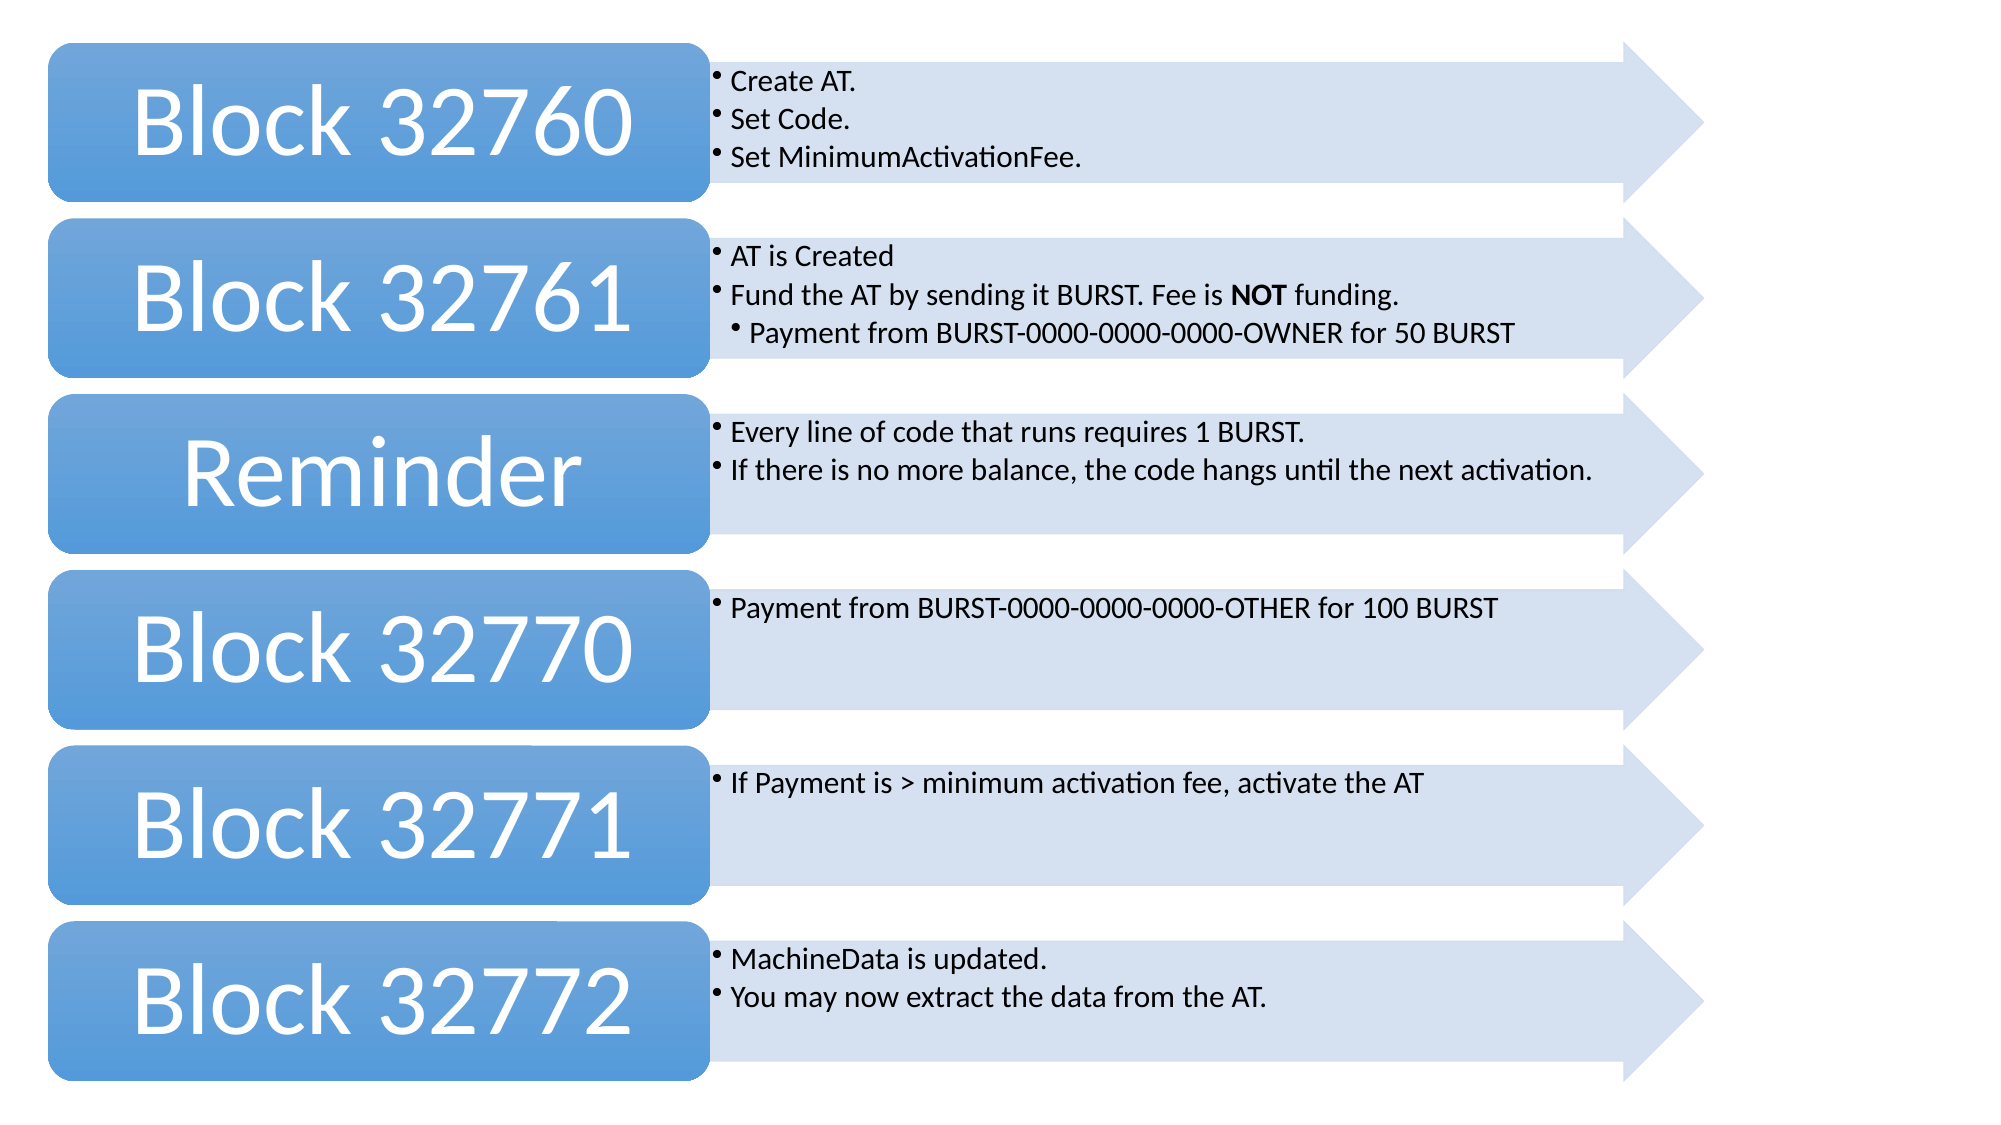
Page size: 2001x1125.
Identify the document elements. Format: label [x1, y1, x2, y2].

text_box [48, 42, 1704, 1082]
